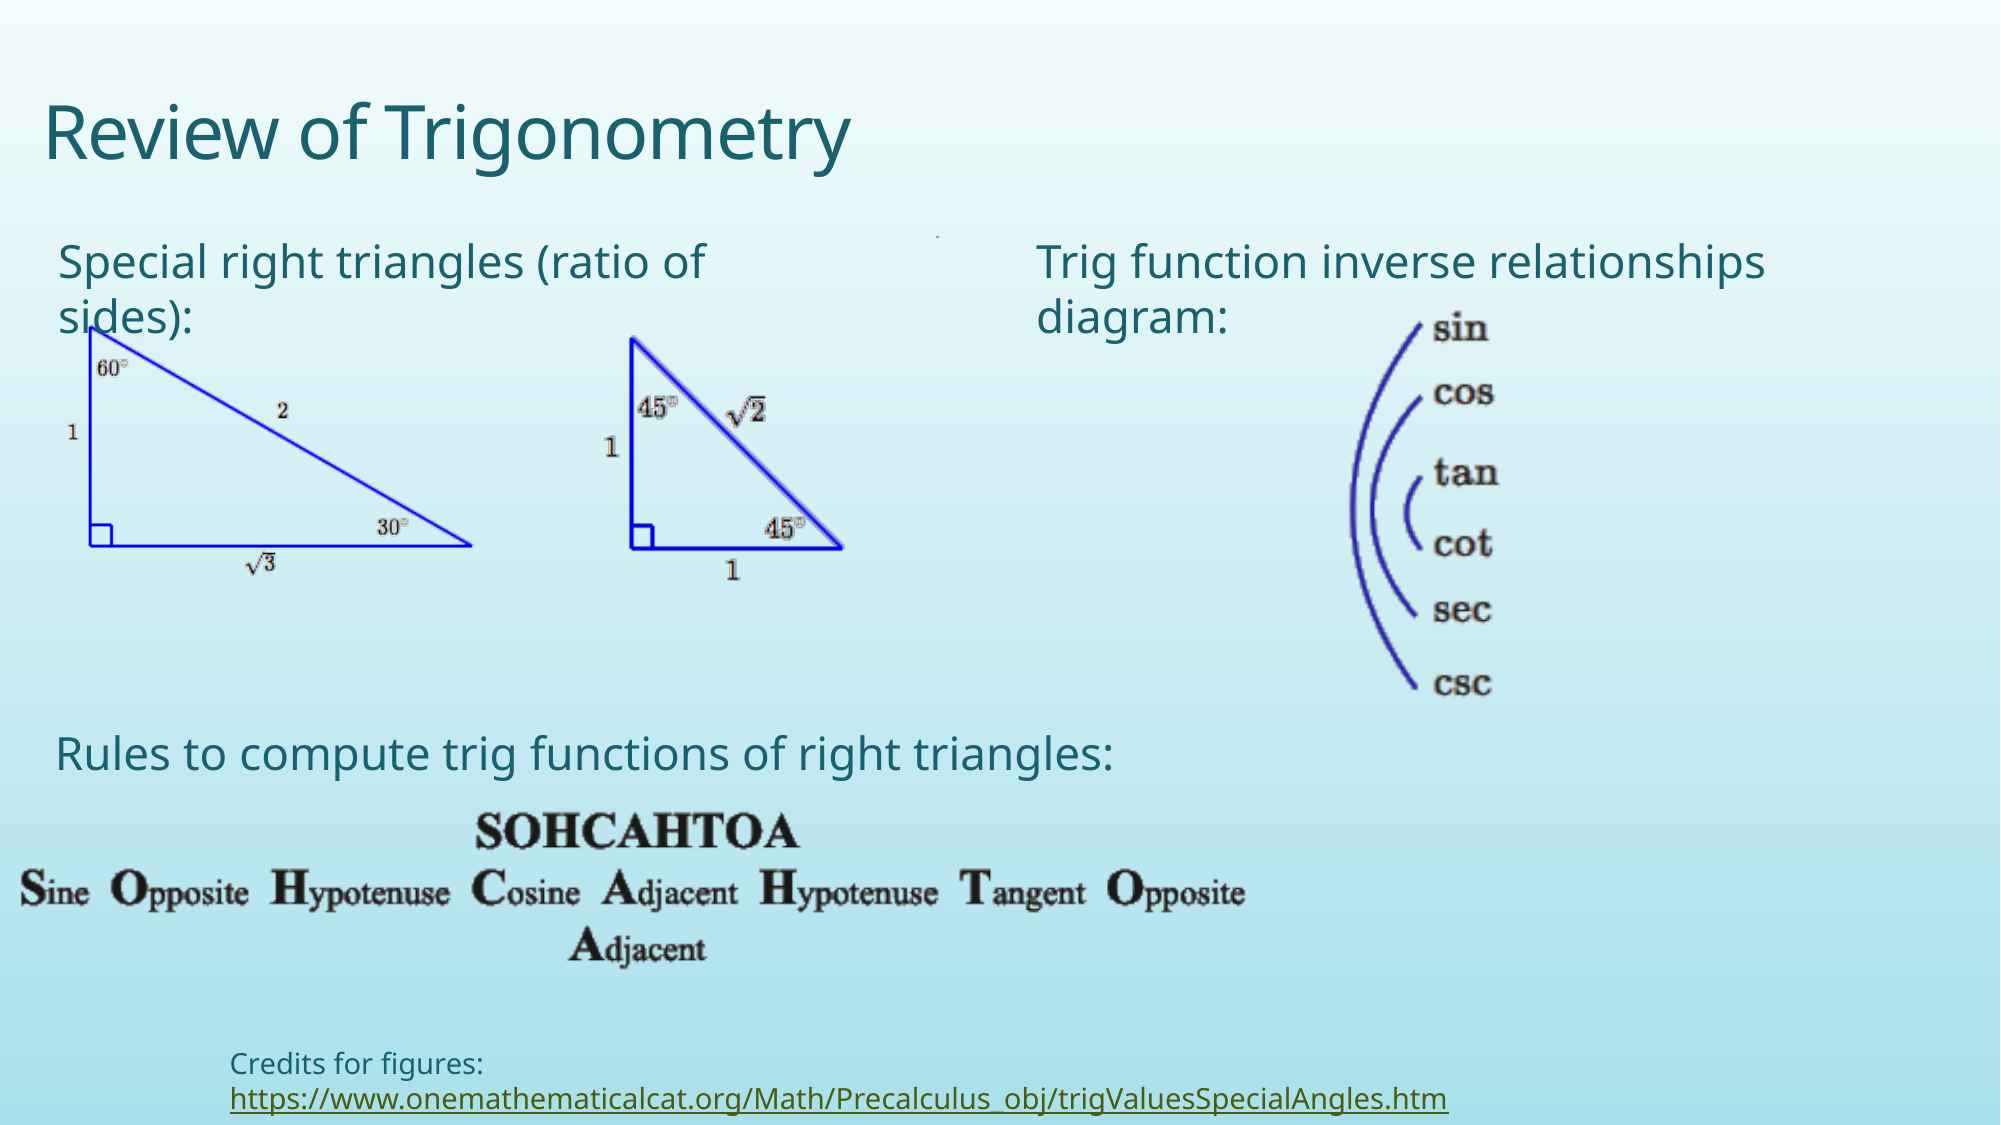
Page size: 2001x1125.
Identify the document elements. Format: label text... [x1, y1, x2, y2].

text_box Credits for figures: https://www.onemathematicalcat.org/Math/Precalculus_obj/trigValuesSpecialAngles.htm [214, 1037, 1705, 1125]
picture [0, 752, 1281, 1003]
picture [1299, 276, 1609, 744]
title Review of Trigonometry [27, 12, 1780, 257]
text_box Special right triangles (ratio of sides): [43, 225, 830, 351]
picture [43, 276, 520, 595]
text_box Rules to compute trig functions of right triangles: [40, 717, 1146, 752]
text_box Trig function inverse relationships diagram: [1021, 225, 1876, 351]
picture [534, 236, 939, 641]
